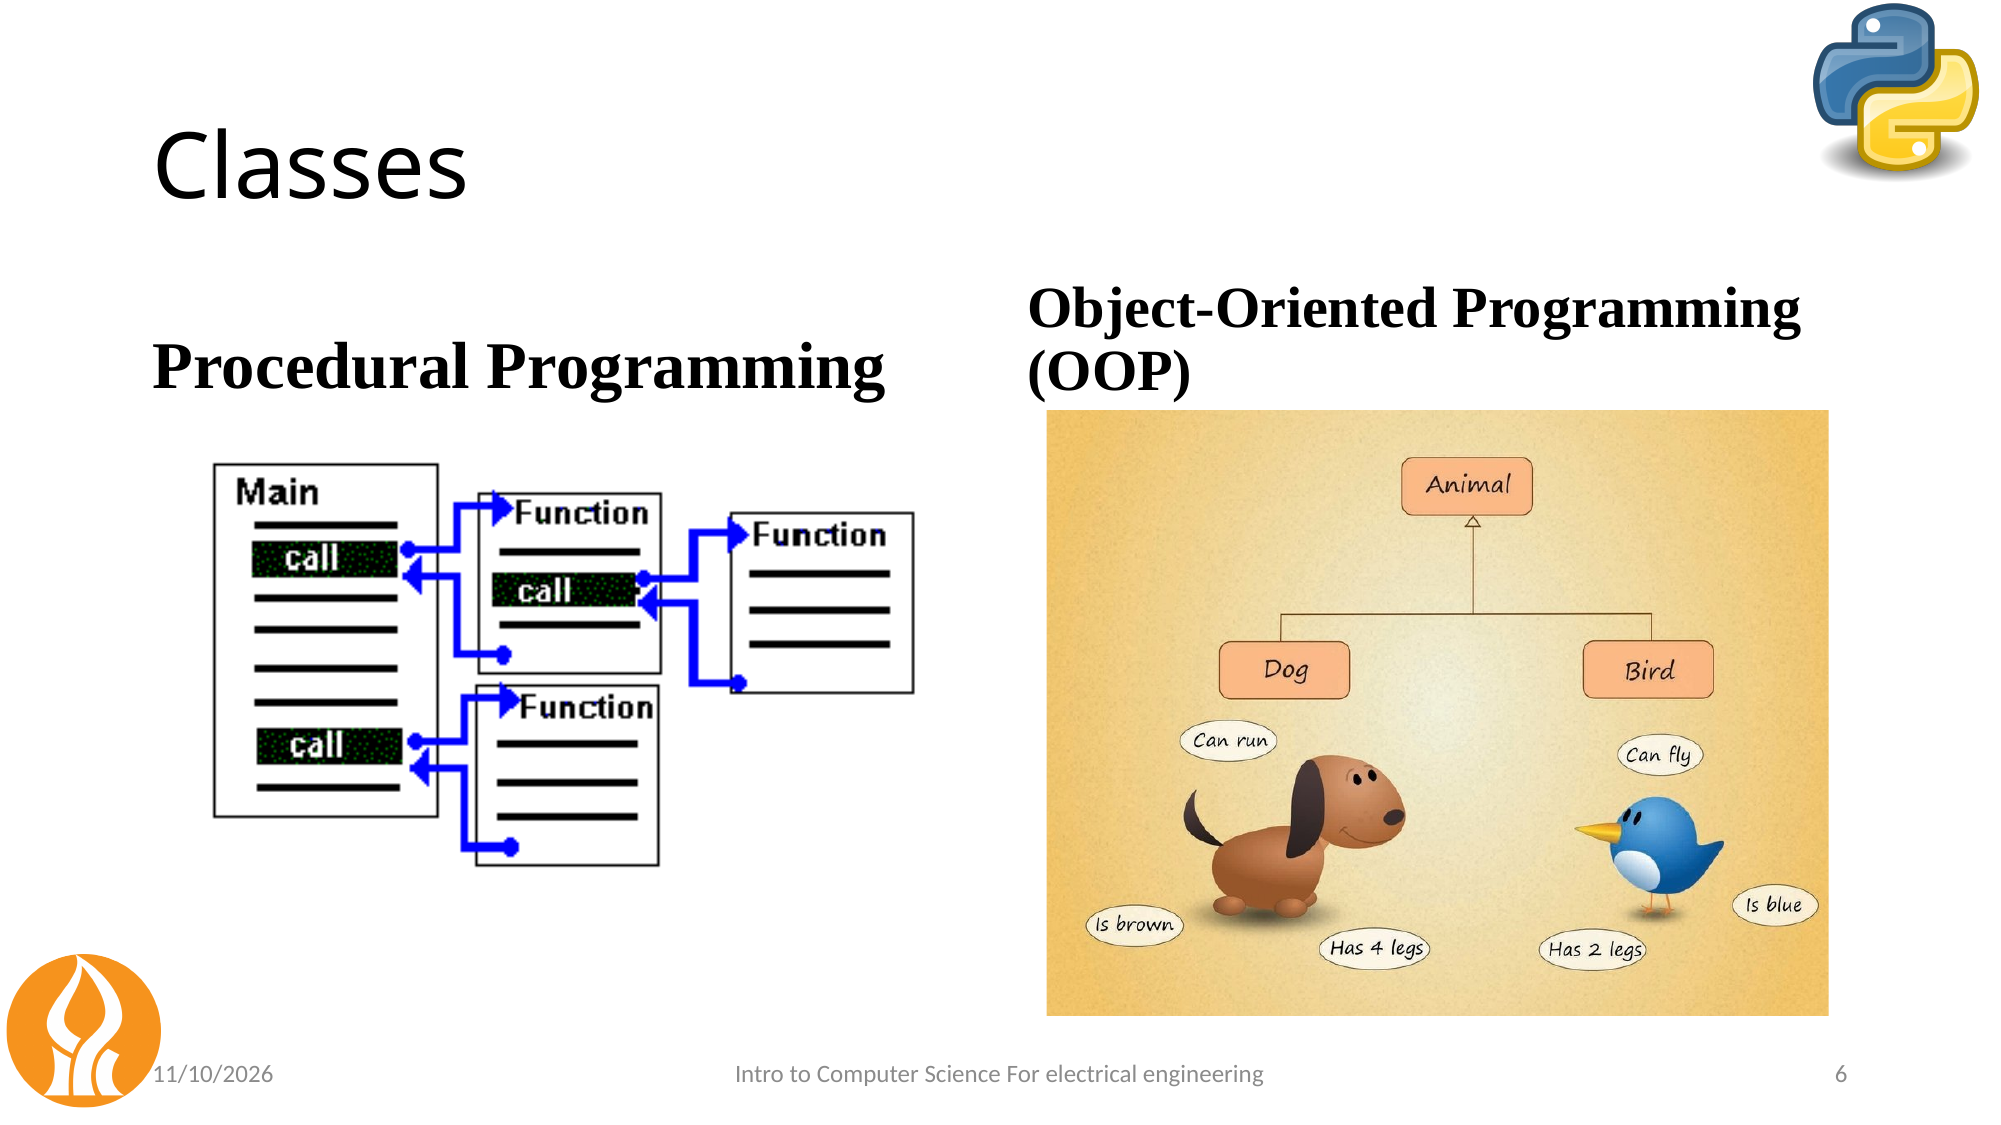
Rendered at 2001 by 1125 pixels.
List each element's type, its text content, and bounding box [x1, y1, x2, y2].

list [192, 438, 930, 885]
picture [1, 948, 165, 1111]
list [1046, 410, 1829, 1016]
slide_number 6 [1412, 1042, 1863, 1103]
picture [1802, 0, 1990, 187]
list Object-Oriented Programming (OOP) [1012, 275, 1863, 411]
list Procedural Programming [137, 275, 984, 411]
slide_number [137, 1042, 588, 1103]
title Classes [137, 59, 1863, 278]
footer Intro to Computer Science For electrical engineering [662, 1042, 1338, 1103]
